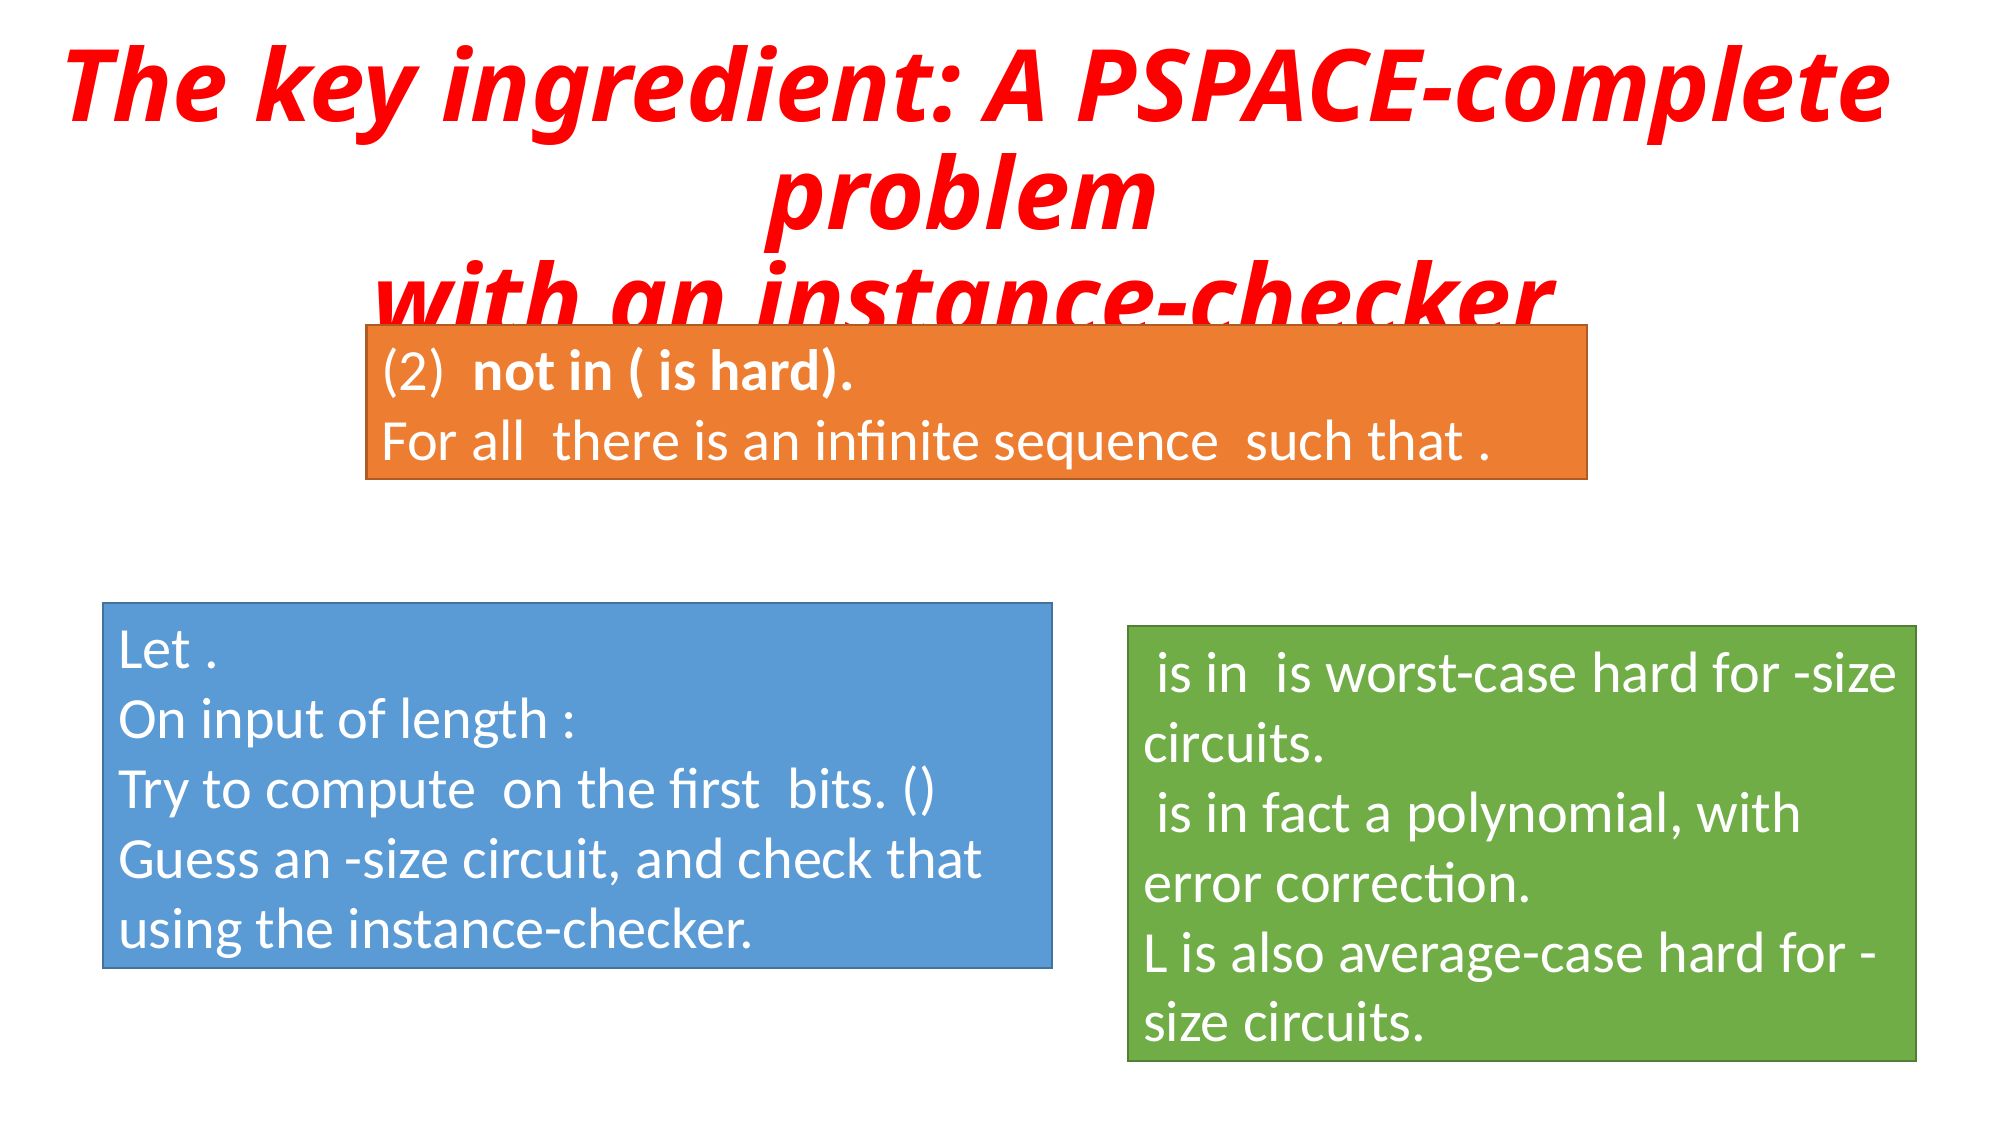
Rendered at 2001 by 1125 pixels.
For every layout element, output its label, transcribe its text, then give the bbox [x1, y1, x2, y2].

text_box The key ingredient: A PSPACE-complete problem with an instance-checker [0, 90, 1954, 304]
